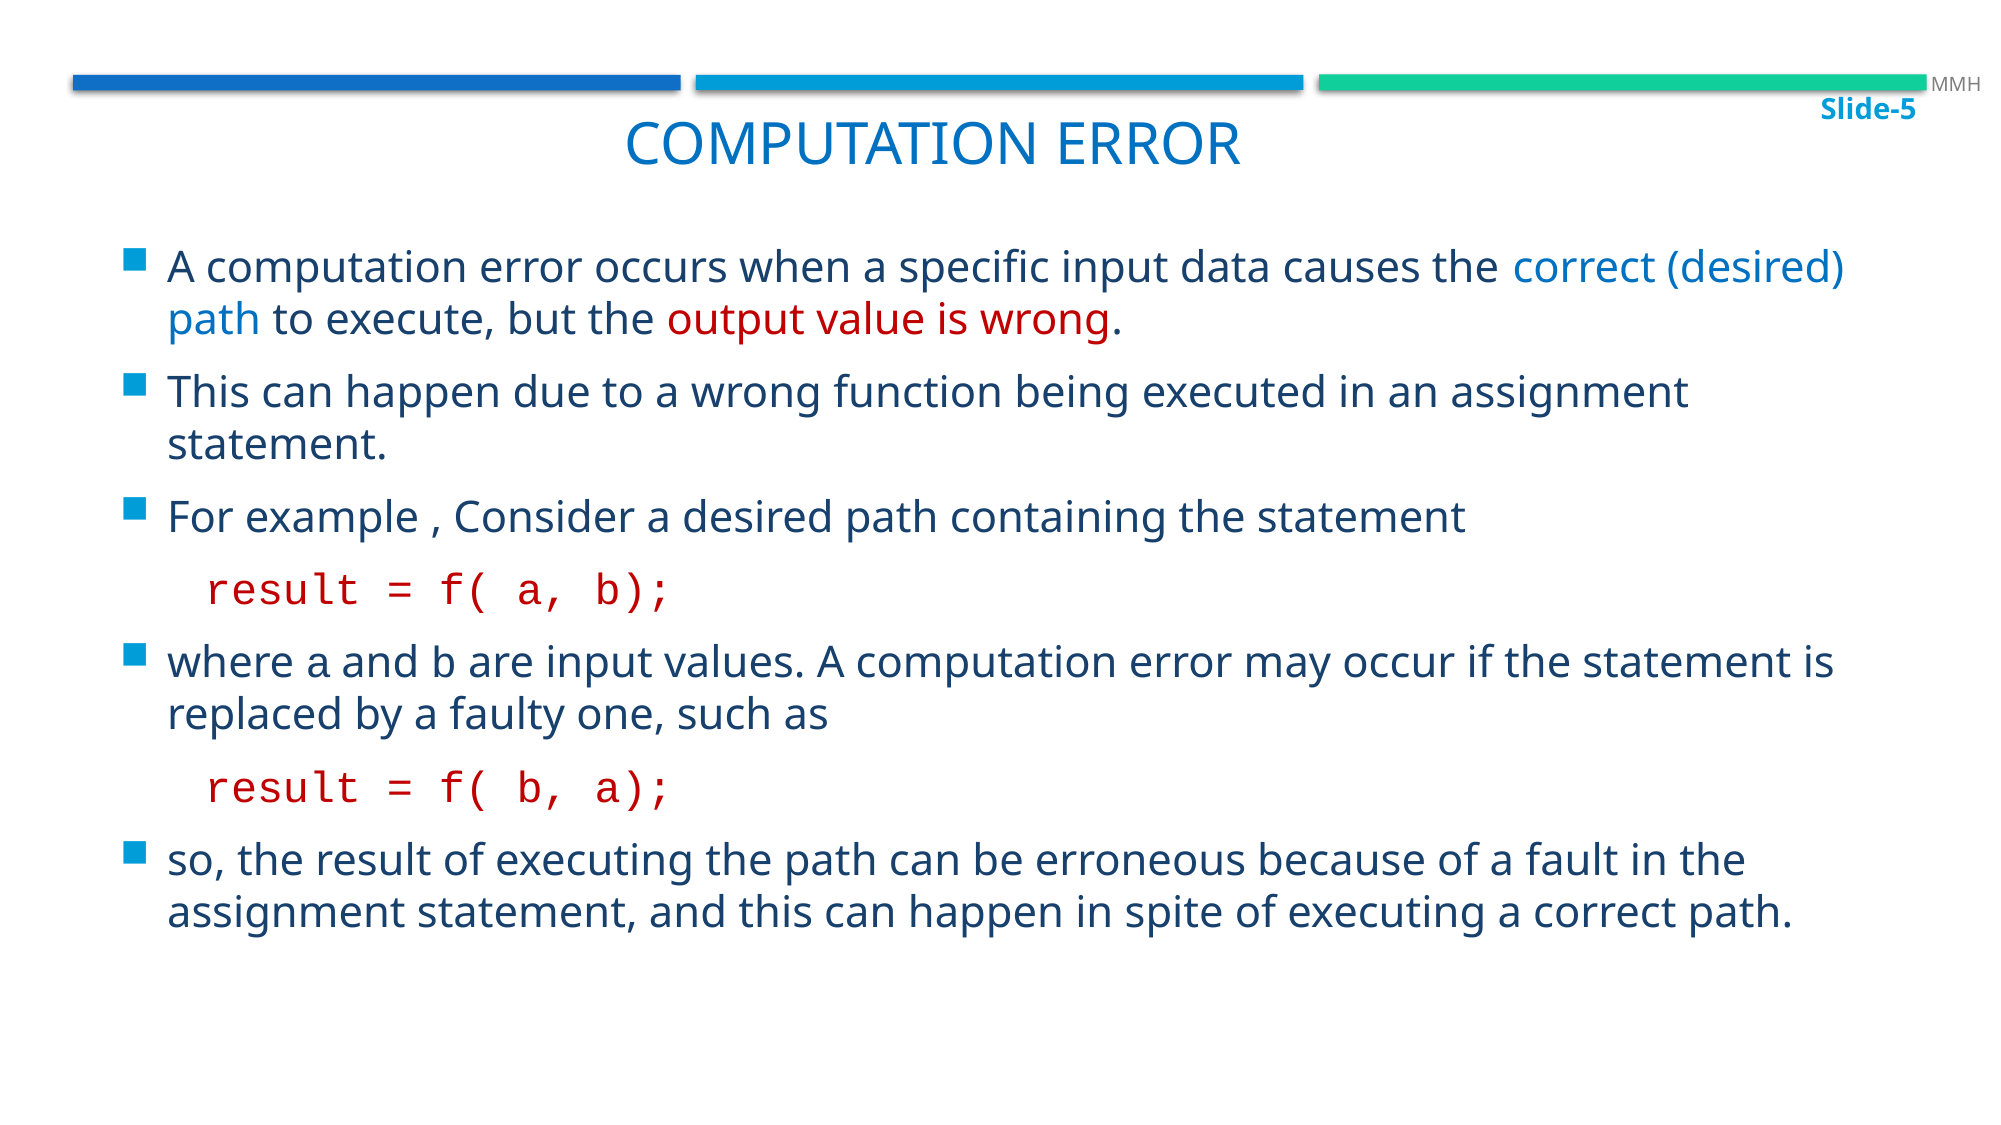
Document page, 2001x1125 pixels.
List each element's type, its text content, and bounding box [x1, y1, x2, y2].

text_box A computation error occurs when a specific input data causes the correct (desired) path to execute, but the output value is wrong. This can happen due to a wrong function being executed in an assignment statement. For example , Consider a desired path containing the statement result = f( a, b); where a and b are input values. A computation error may occur if the statement is replaced by a faulty one, such as result = f( b, a); so, the result of executing the path can be erroneous because of a fault in the assignment statement, and this can happen in spite of executing a correct path. [104, 228, 1905, 947]
title Computation error [29, 83, 1839, 184]
text_box Slide-5 [1803, 89, 1925, 131]
text_box MMH [1894, 61, 2000, 107]
